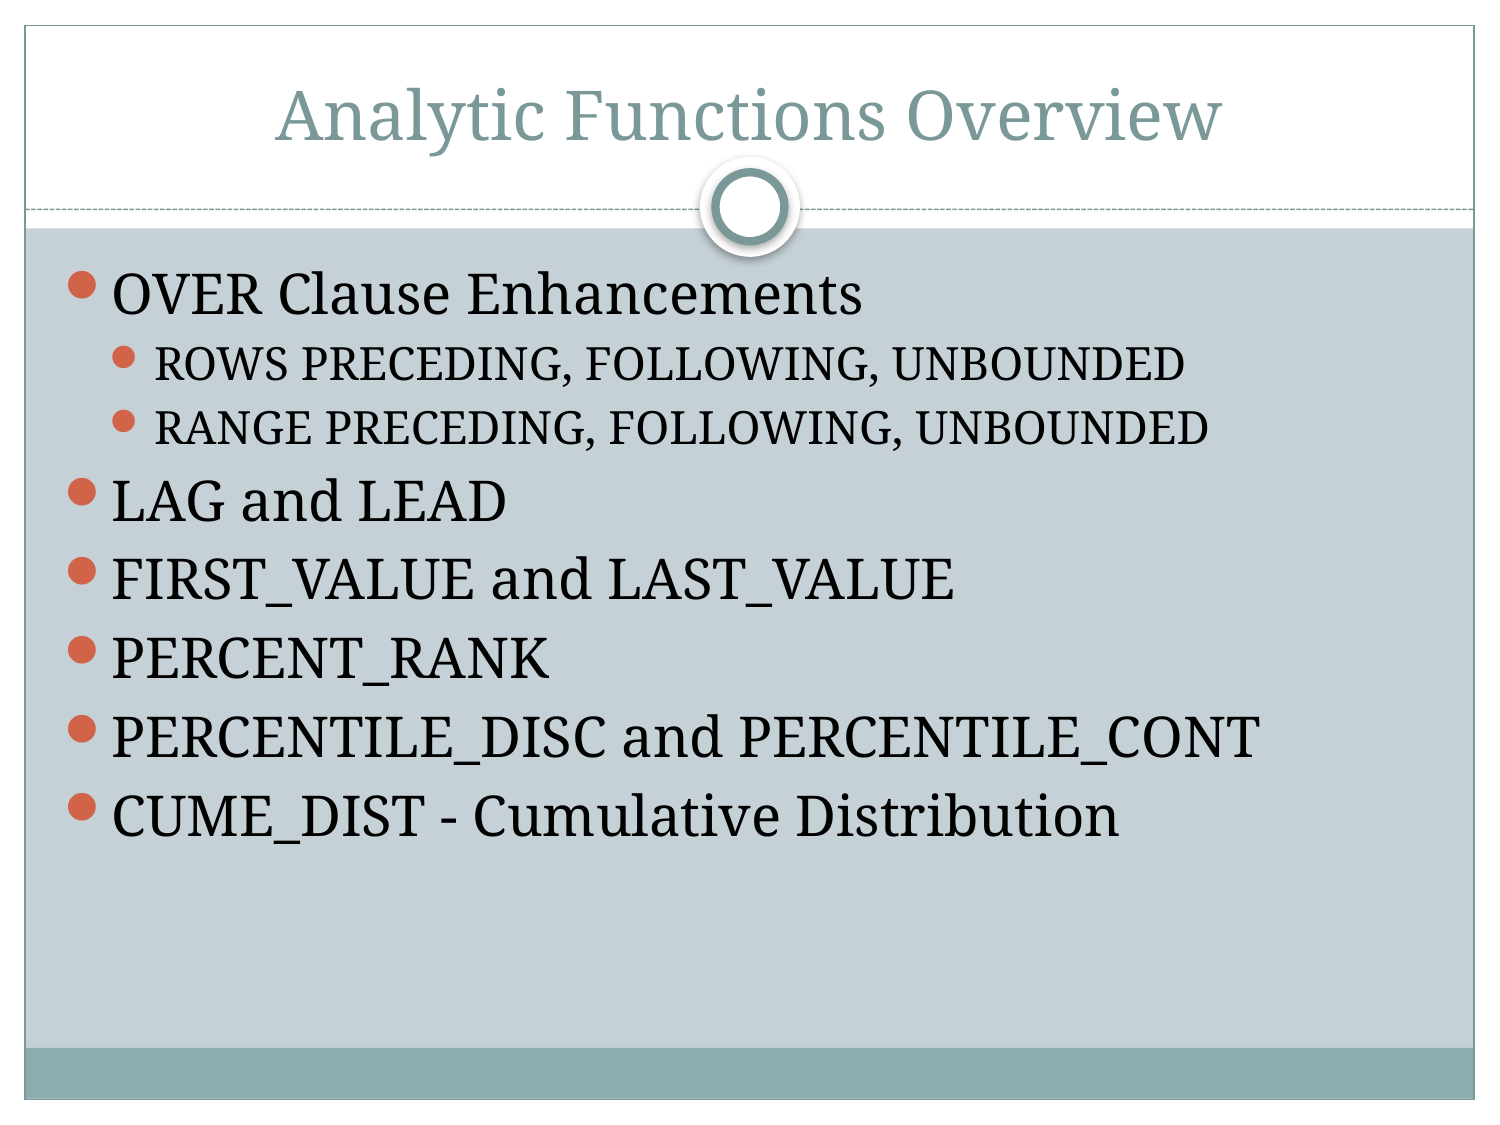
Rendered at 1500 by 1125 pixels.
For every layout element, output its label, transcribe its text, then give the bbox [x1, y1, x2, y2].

list OVER Clause Enhancements ROWS PRECEDING, FOLLOWING, UNBOUNDED RANGE PRECEDING, FOLLOWING, UNBOUNDED LAG and LEAD FIRST_VALUE and LAST_VALUE PERCENT_RANK PERCENTILE_DISC and PERCENTILE_CONT CUME_DIST - Cumulative Distribution [49, 250, 1445, 1001]
title Analytic Functions Overview [49, 37, 1450, 162]
